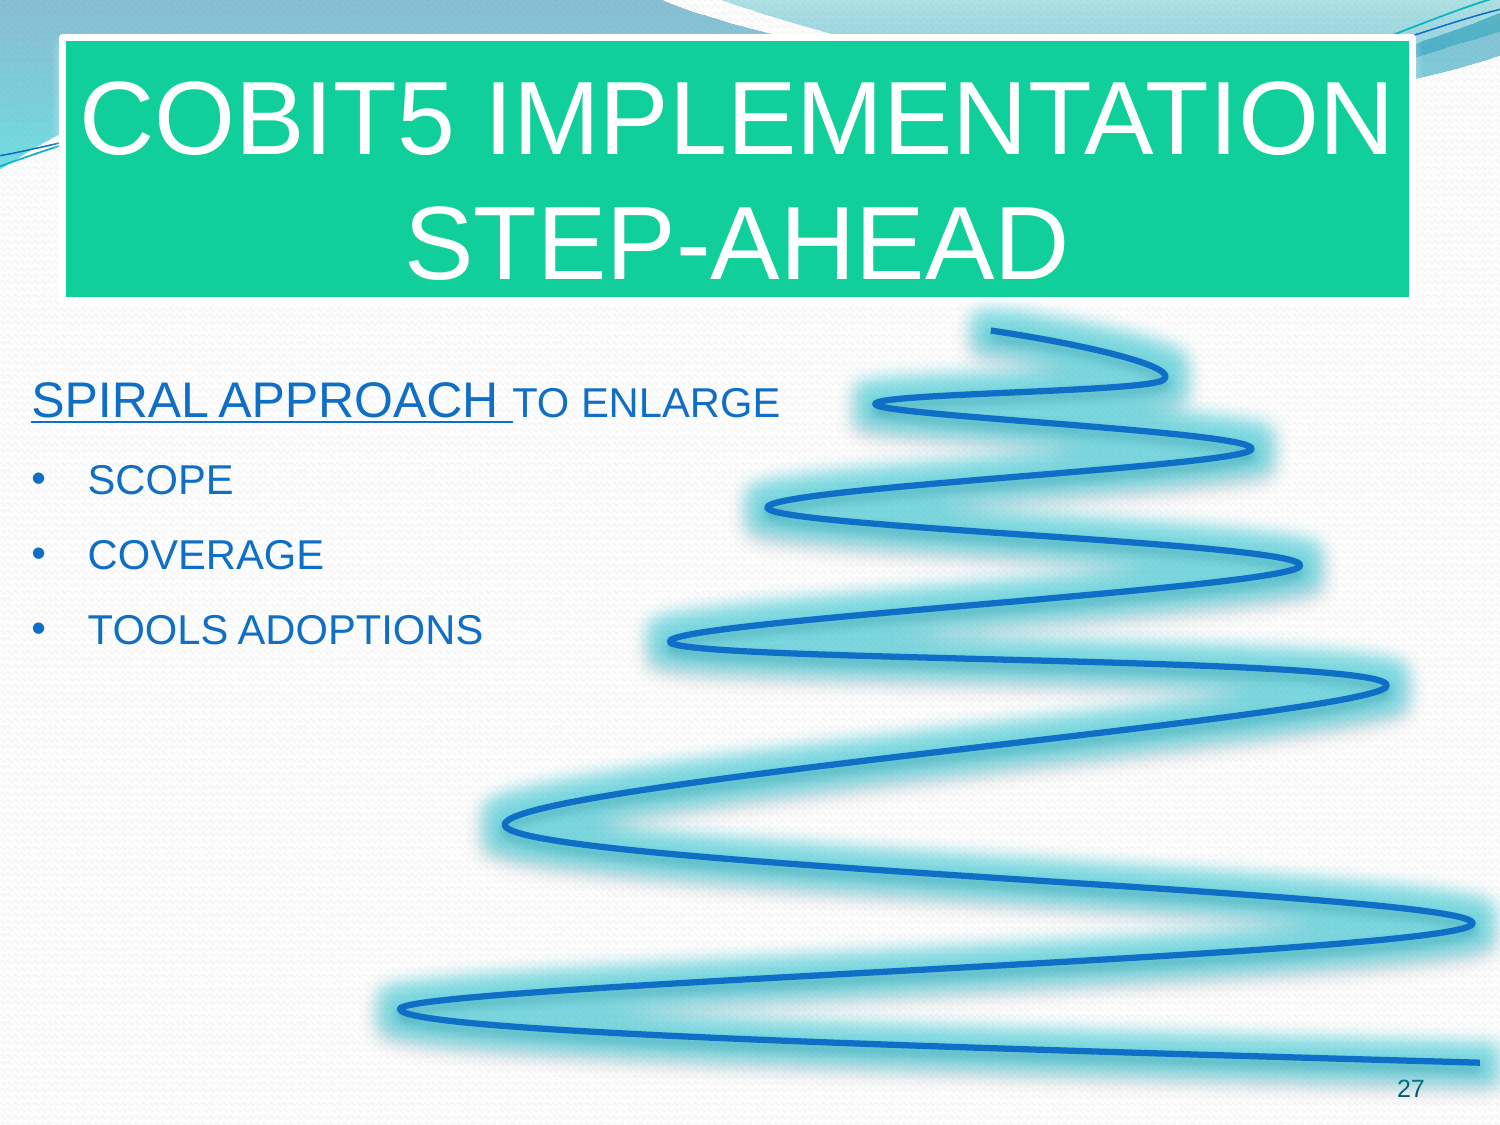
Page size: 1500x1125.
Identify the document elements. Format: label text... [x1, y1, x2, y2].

slide_number 27 [1299, 1097, 1425, 1103]
text_box [396, 327, 1481, 1066]
text_box SPIRAL APPROACH TO ENLARGE SCOPE COVERAGE TOOLS ADOPTIONS [14, 328, 809, 662]
title COBIT5 IMPLEMENTATION STEP-AHEAD [59, 34, 1416, 303]
